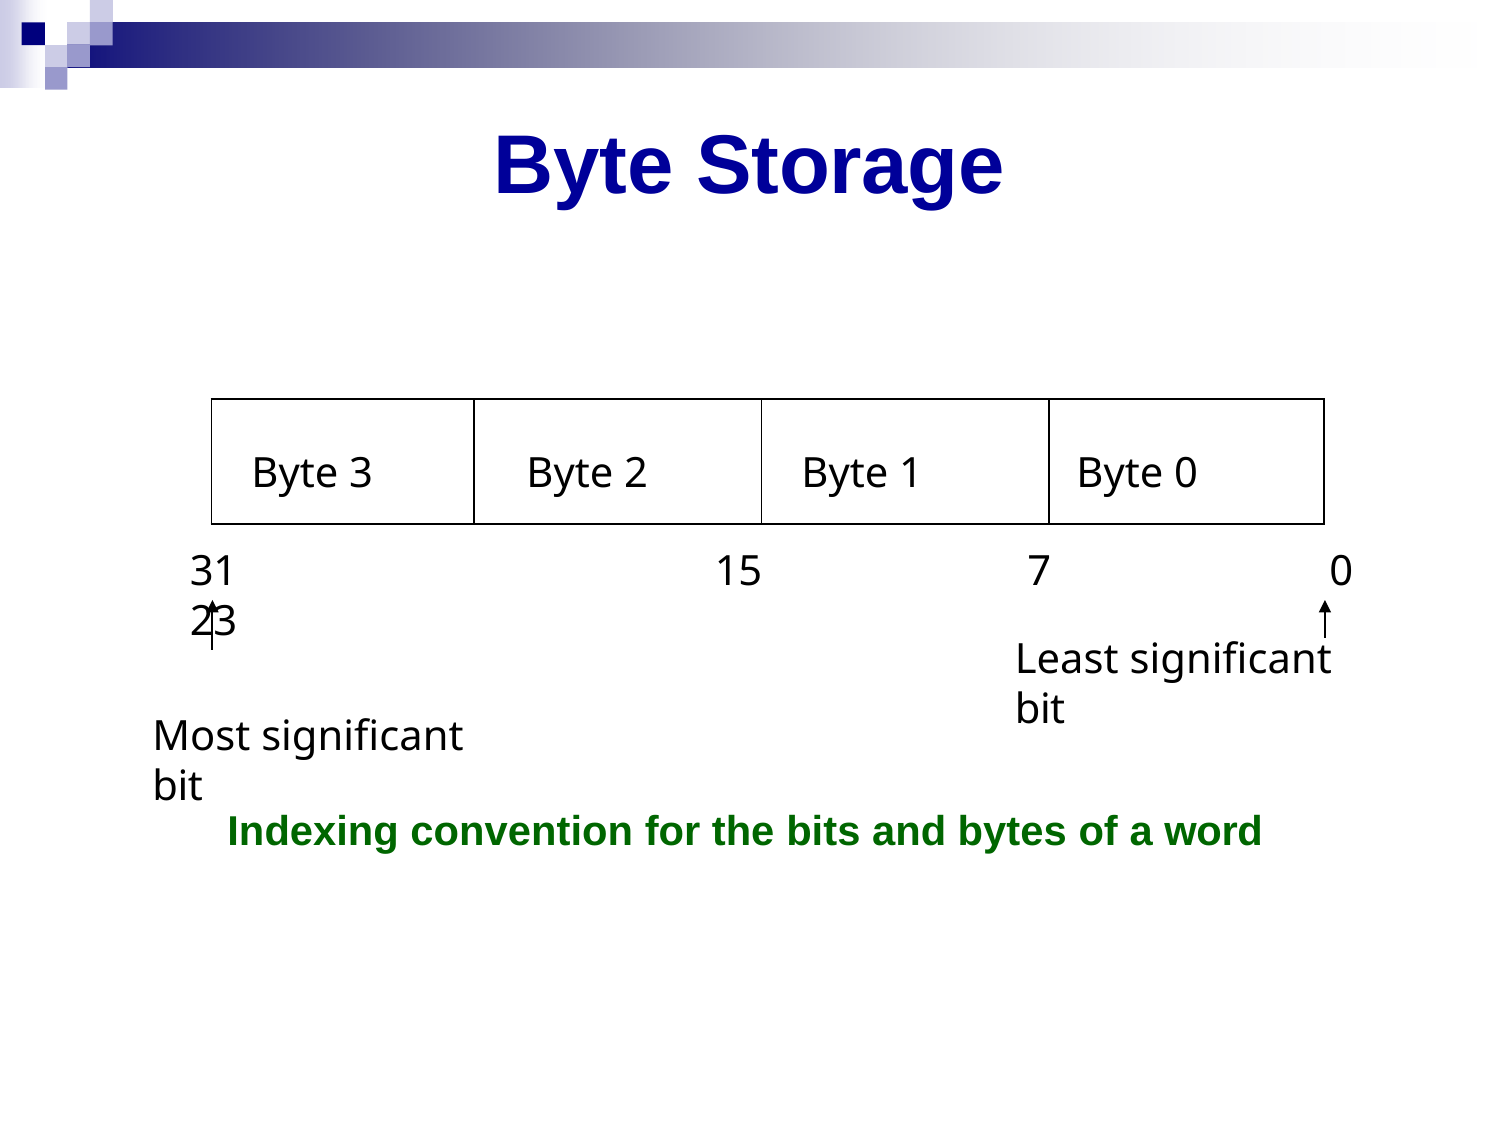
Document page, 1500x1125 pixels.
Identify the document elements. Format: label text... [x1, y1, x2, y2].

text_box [205, 599, 219, 651]
picture [0, 0, 47, 88]
title Byte Storage [118, 108, 1382, 299]
table_header Byte 3 [212, 400, 473, 523]
table_header Byte 0 [1050, 400, 1323, 523]
text_box 15 [712, 541, 764, 594]
table_header Byte 2 [475, 400, 761, 523]
picture [90, 22, 1500, 68]
table_header Byte 1 [762, 400, 1048, 523]
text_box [1318, 599, 1332, 638]
text_box 7 0 Least significant bit [1012, 541, 1372, 732]
text_box Indexing convention for the bits and bytes of a word [225, 801, 1264, 854]
text_box 31 23 Most significant bit [150, 541, 497, 809]
